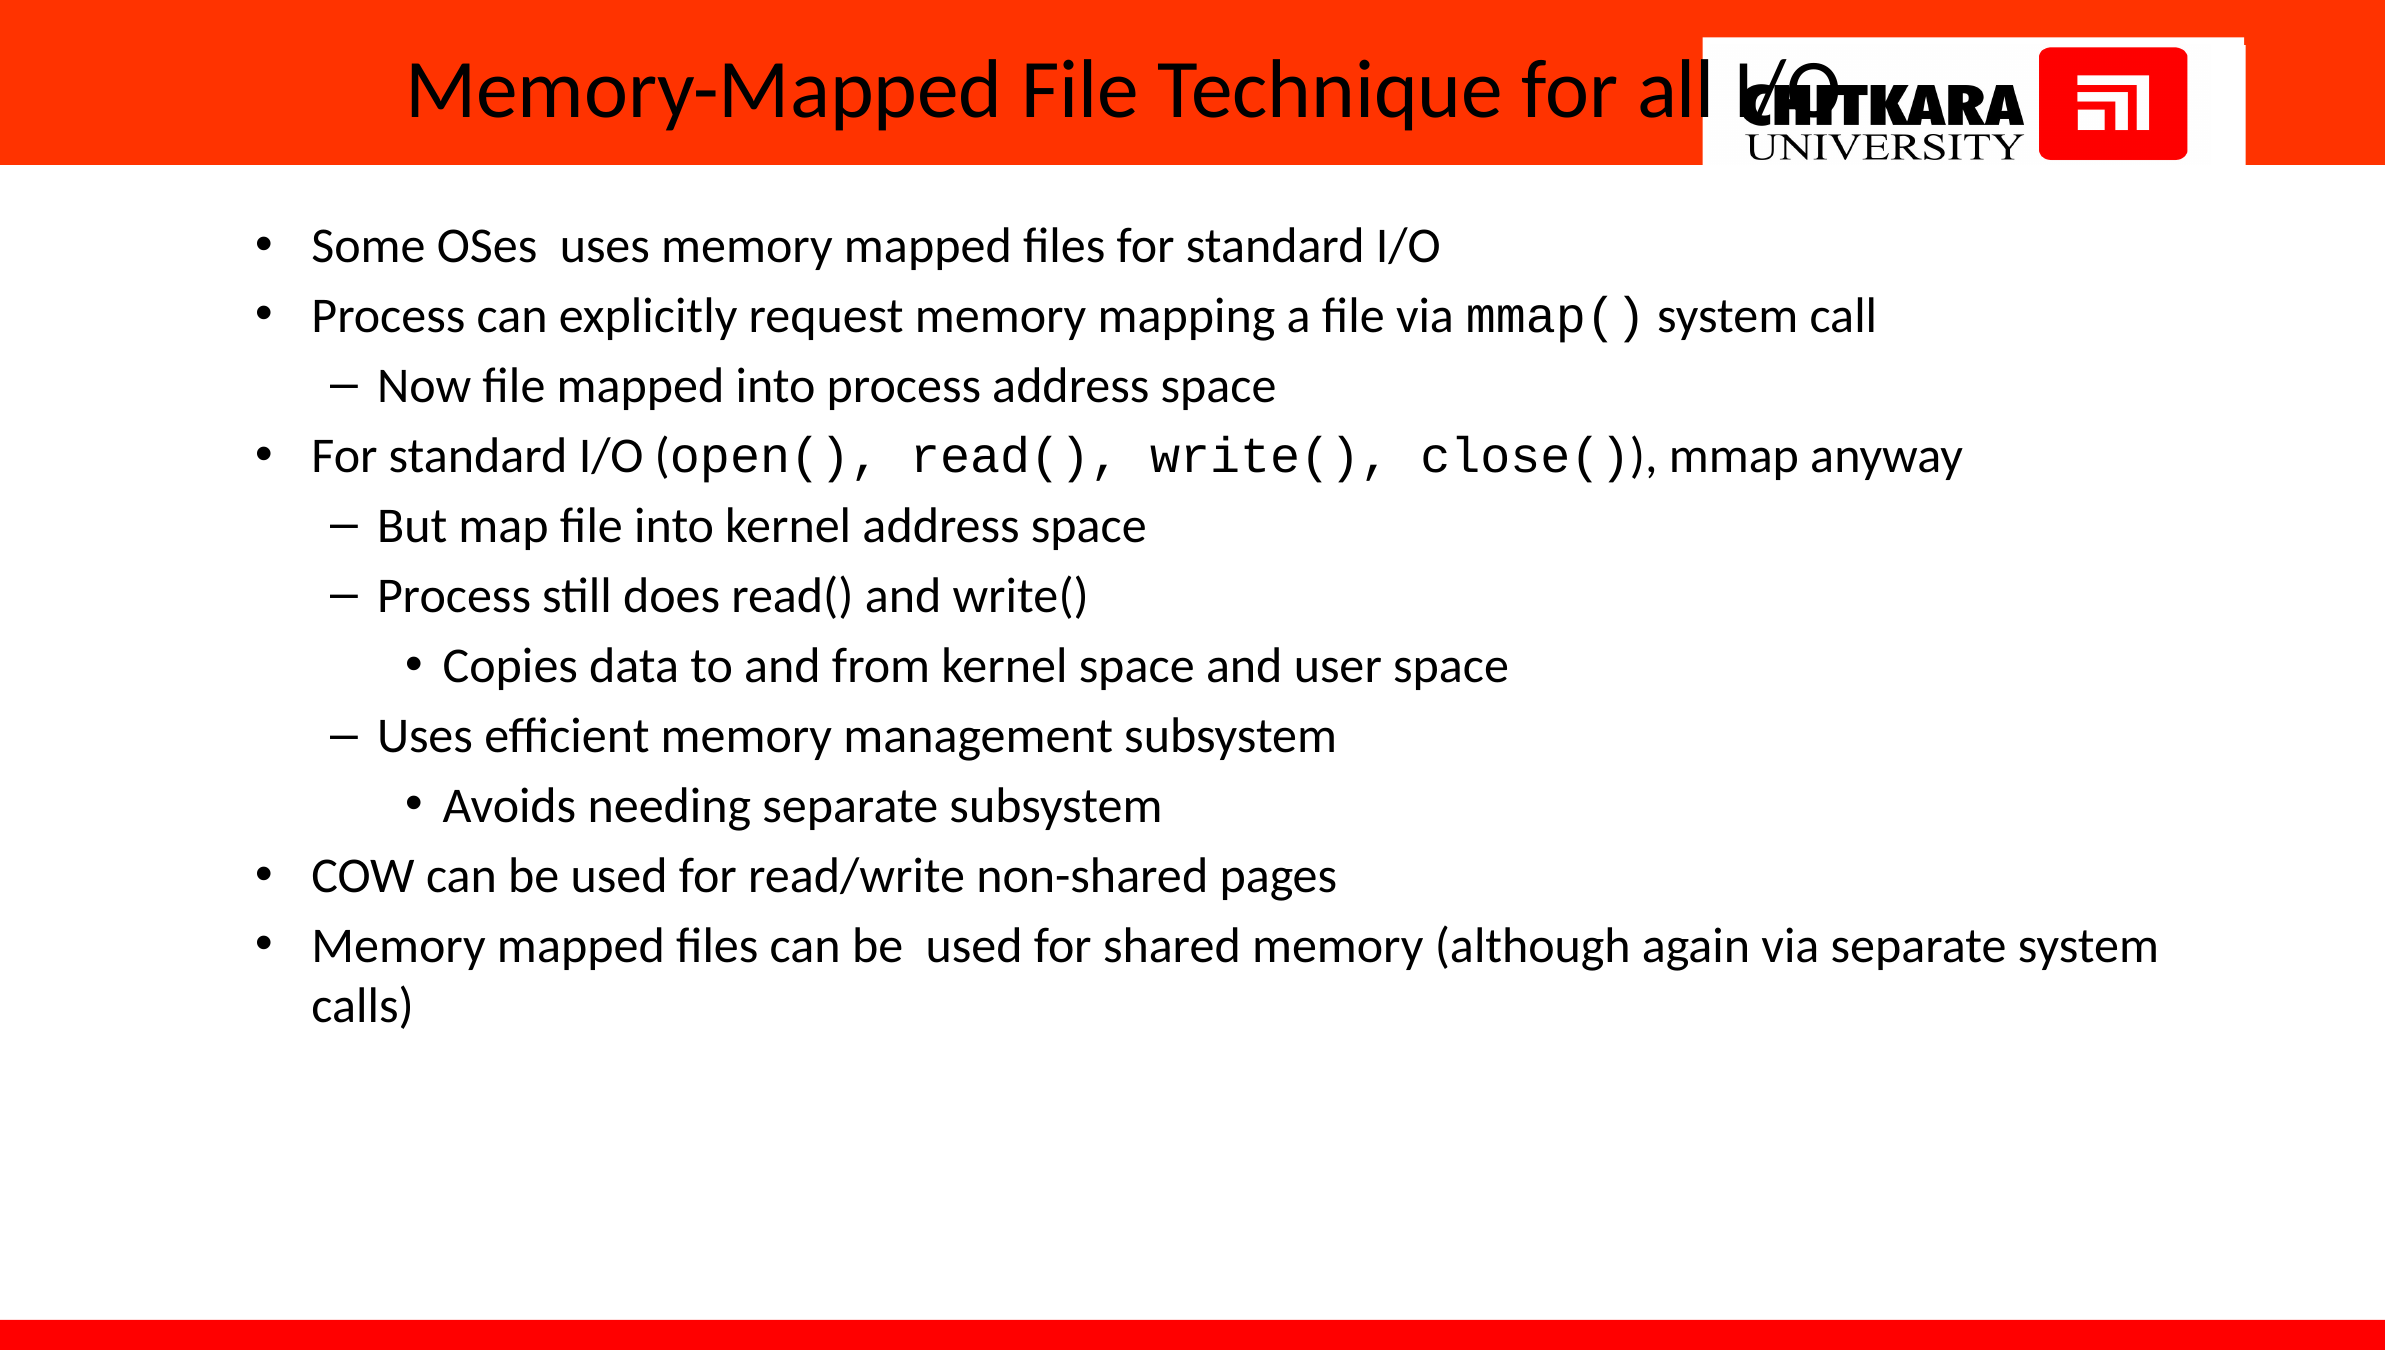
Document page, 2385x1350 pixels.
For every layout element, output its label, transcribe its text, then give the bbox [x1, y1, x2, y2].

picture [1709, 141, 2211, 165]
list Some OSes uses memory mapped files for standard I/O Process can explicitly request memory mapping a file via mmap() system call Now file mapped into process address space For standard I/O (open(), read(), write(), close()), mmap anyway But map file into kernel address space Process still does read() and write() Copies data to and from kernel space and user space Uses efficient memory management subsystem Avoids needing separate subsystem COW can be used for read/write non-shared pages Memory mapped files can be used for shared memory (although again via separate system calls) [239, 205, 2248, 1171]
title Memory-Mapped File Technique for all I/O [390, 26, 2329, 141]
